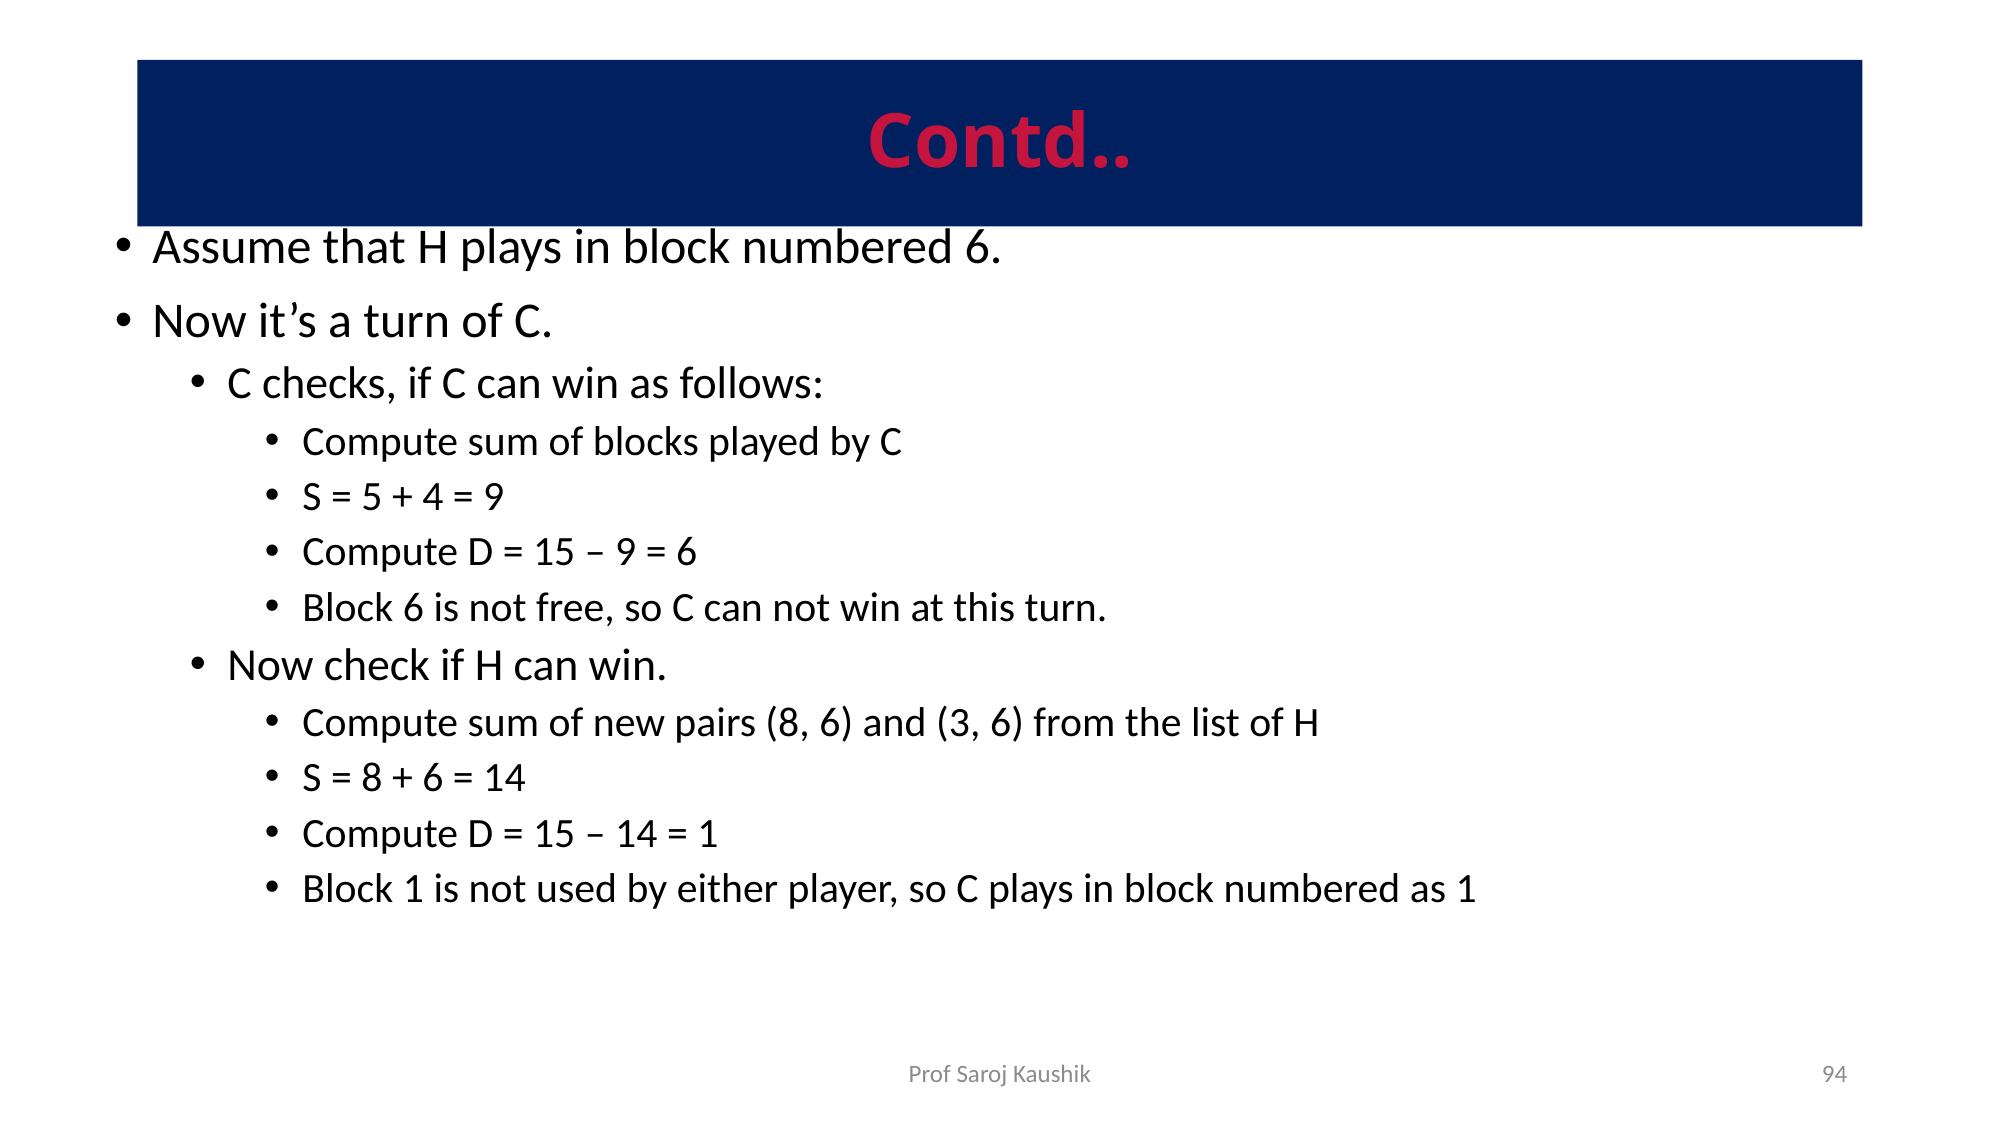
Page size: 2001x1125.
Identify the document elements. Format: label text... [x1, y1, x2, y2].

title Contd.. [137, 59, 1863, 212]
footer Prof Saroj Kaushik [662, 1042, 1338, 1103]
slide_number 94 [1412, 1042, 1863, 1103]
list Assume that H plays in block numbered 6. Now it’s a turn of C. C checks, if C can win as follows: Compute sum of blocks played by C S = 5 + 4 = 9 Compute D = 15 – 9 = 6 Block 6 is not free, so C can not win at this turn. Now check if H can win. Compute sum of new pairs (8, 6) and (3, 6) from the list of H S = 8 + 6 = 14 Compute D = 15 – 14 = 1 Block 1 is not used by either player, so C plays in block numbered as 1 [99, 212, 1900, 1006]
